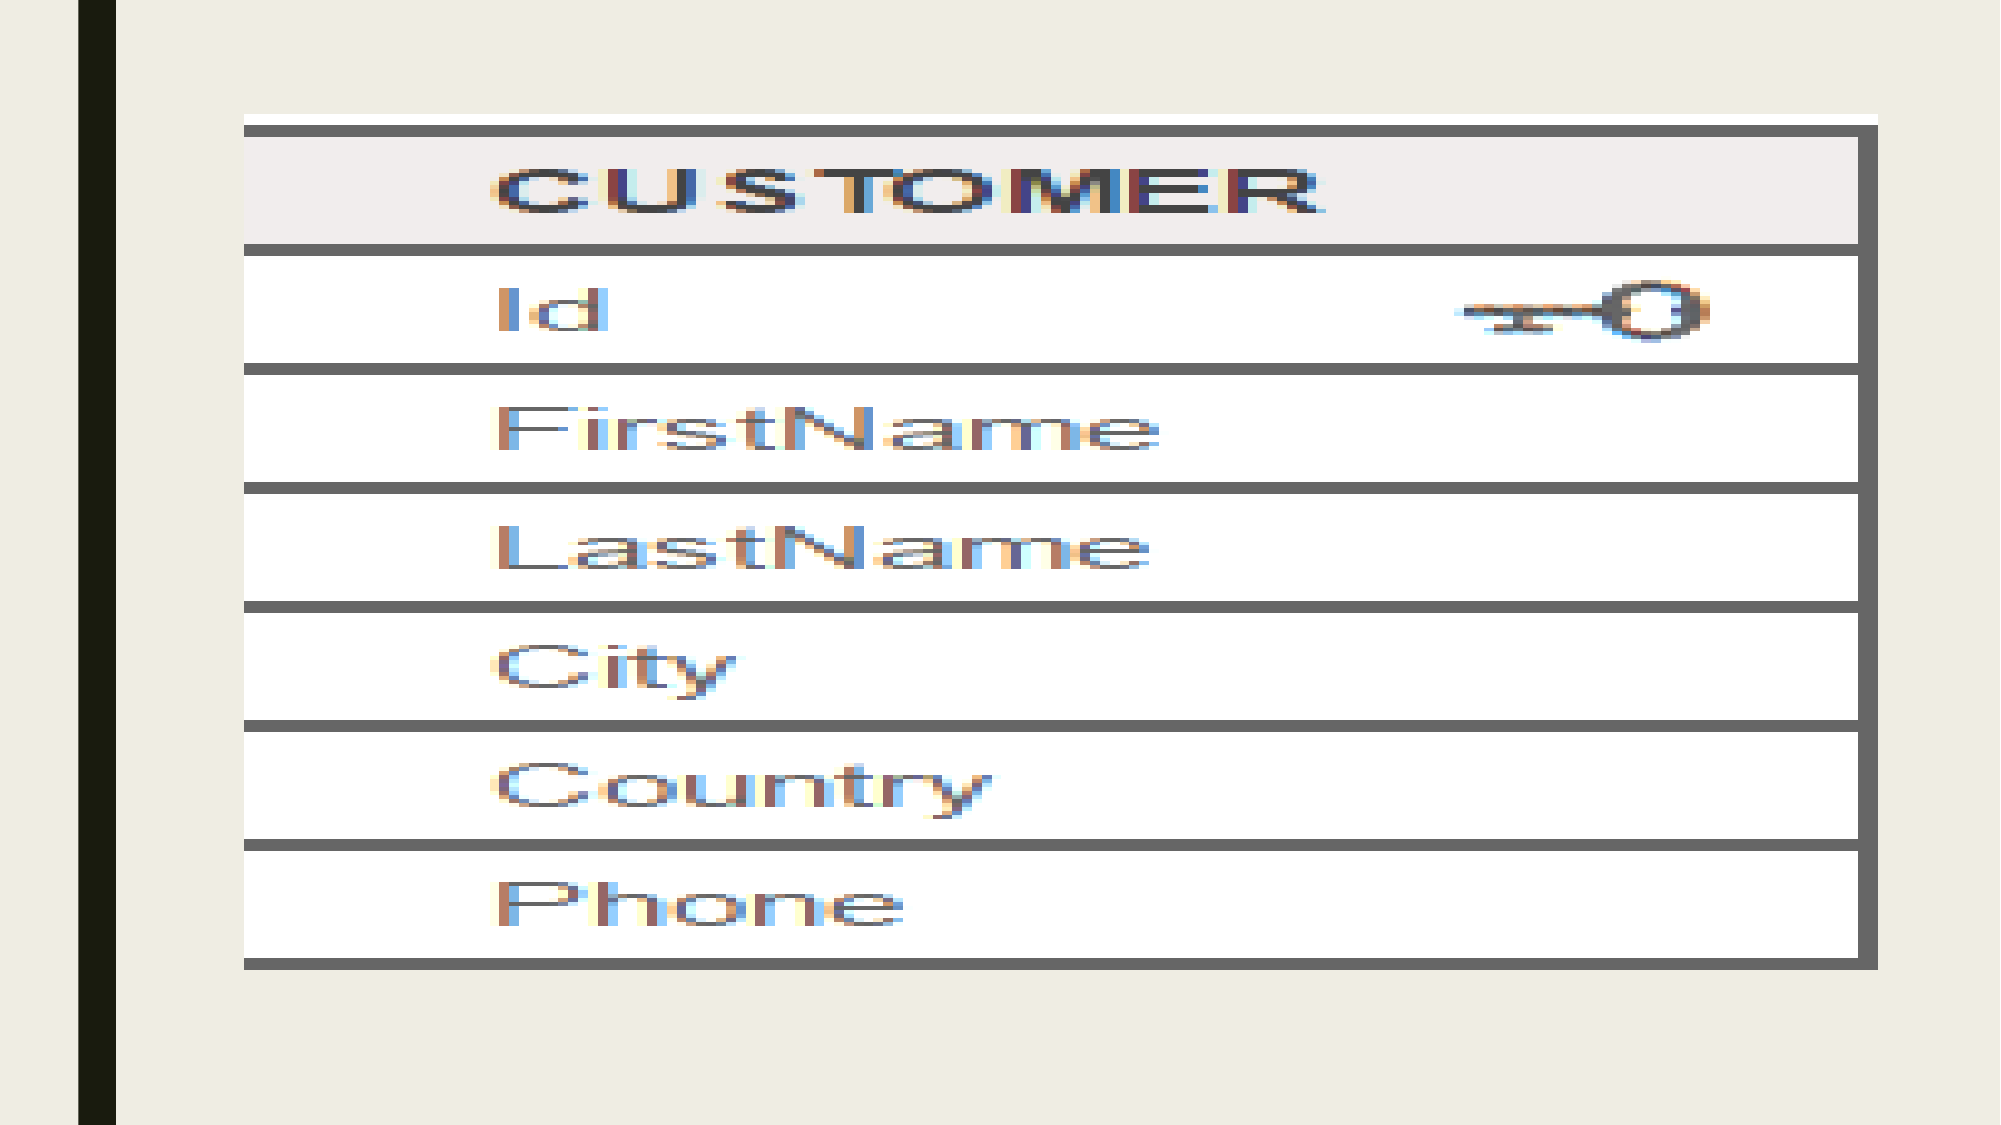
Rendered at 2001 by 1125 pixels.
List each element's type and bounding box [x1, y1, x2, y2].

picture [244, 114, 1878, 970]
